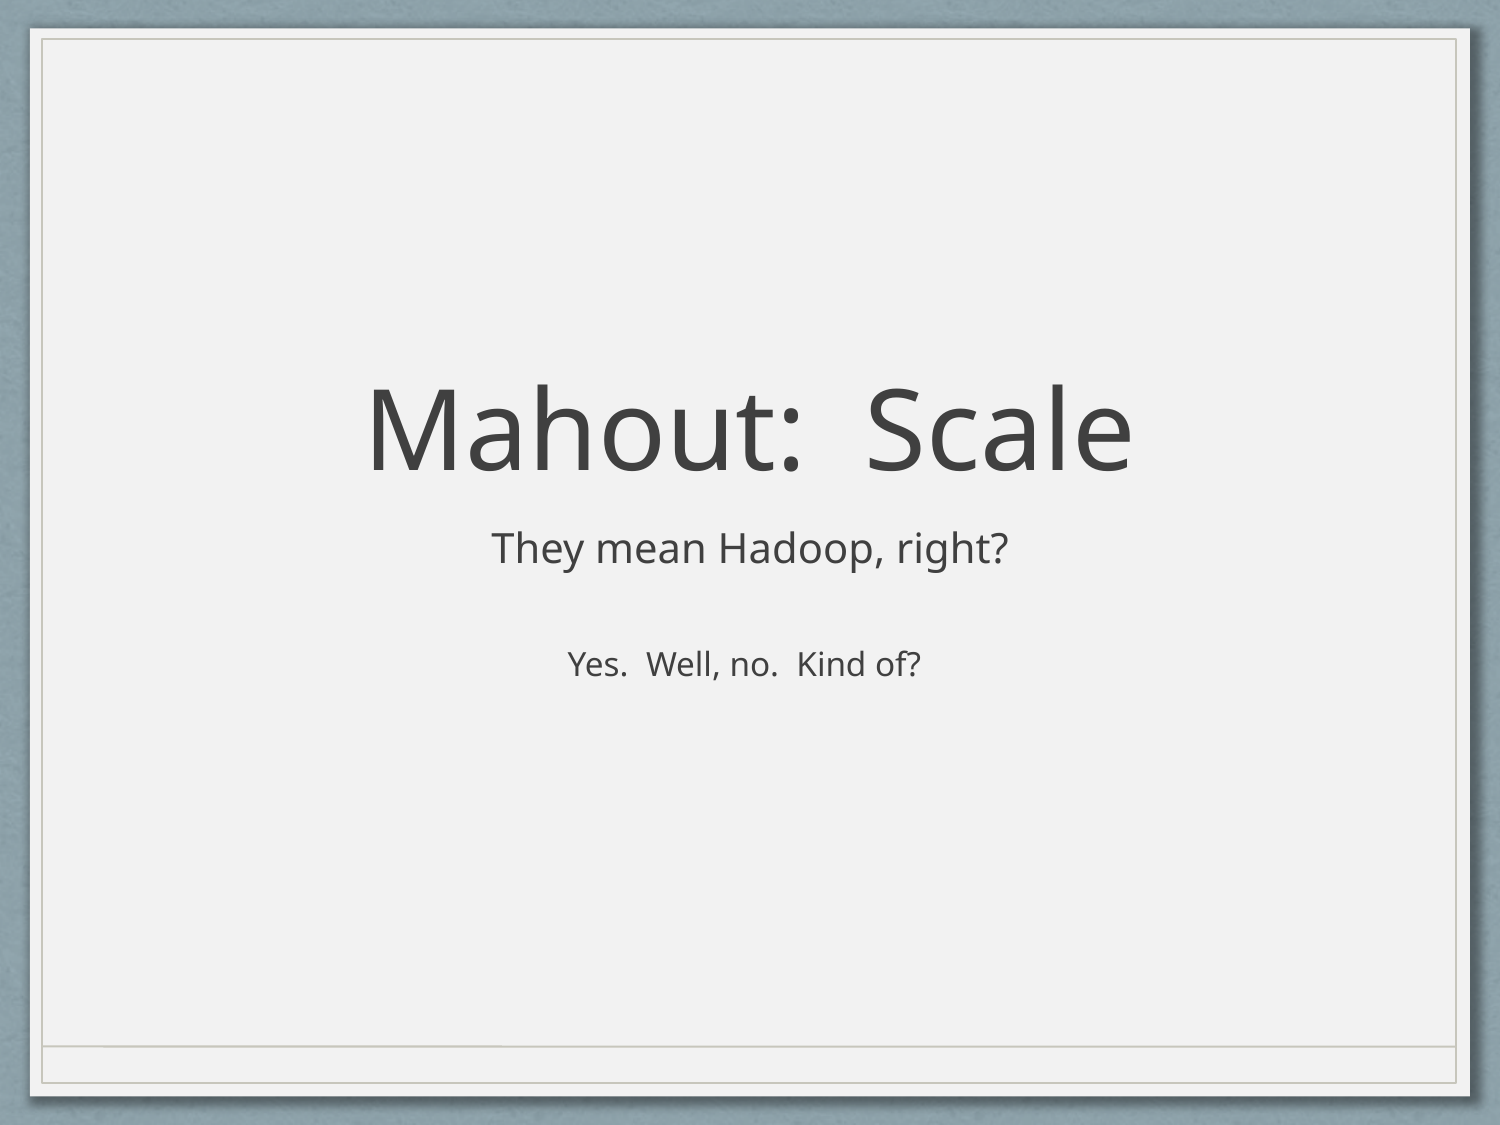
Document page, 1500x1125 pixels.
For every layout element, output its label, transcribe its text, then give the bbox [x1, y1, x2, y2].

title Mahout: Scale [147, 224, 1353, 500]
list They mean Hadoop, right? Yes. Well, no. Kind of? [147, 514, 1353, 761]
